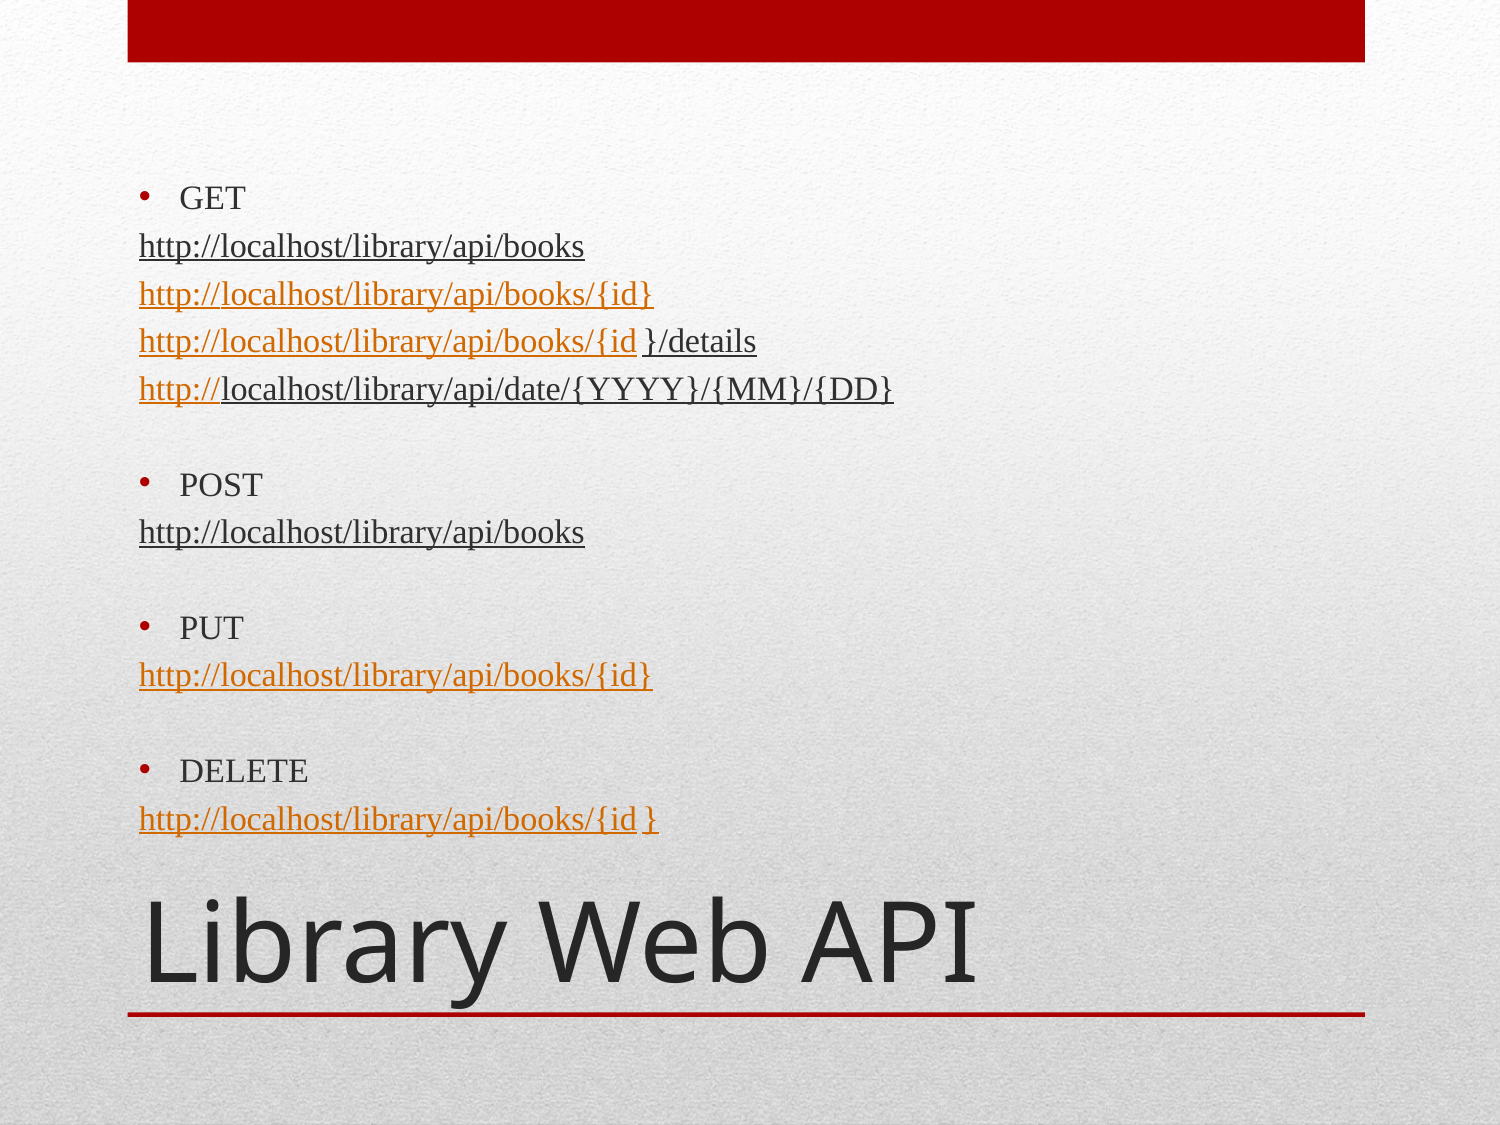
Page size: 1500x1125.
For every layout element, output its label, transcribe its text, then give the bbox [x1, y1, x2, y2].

title Library Web API [125, 846, 1317, 1013]
list GET http://localhost/library/api/books http://localhost/library/api/books/{id} http://localhost/library/api/books/{id}/details http://localhost/library/api/date/{YYYY}/{MM}/{DD} POST http://localhost/library/api/books PUT http://localhost/library/api/books/{id} DELETE http://localhost/library/api/books/{id} [123, 78, 1362, 846]
